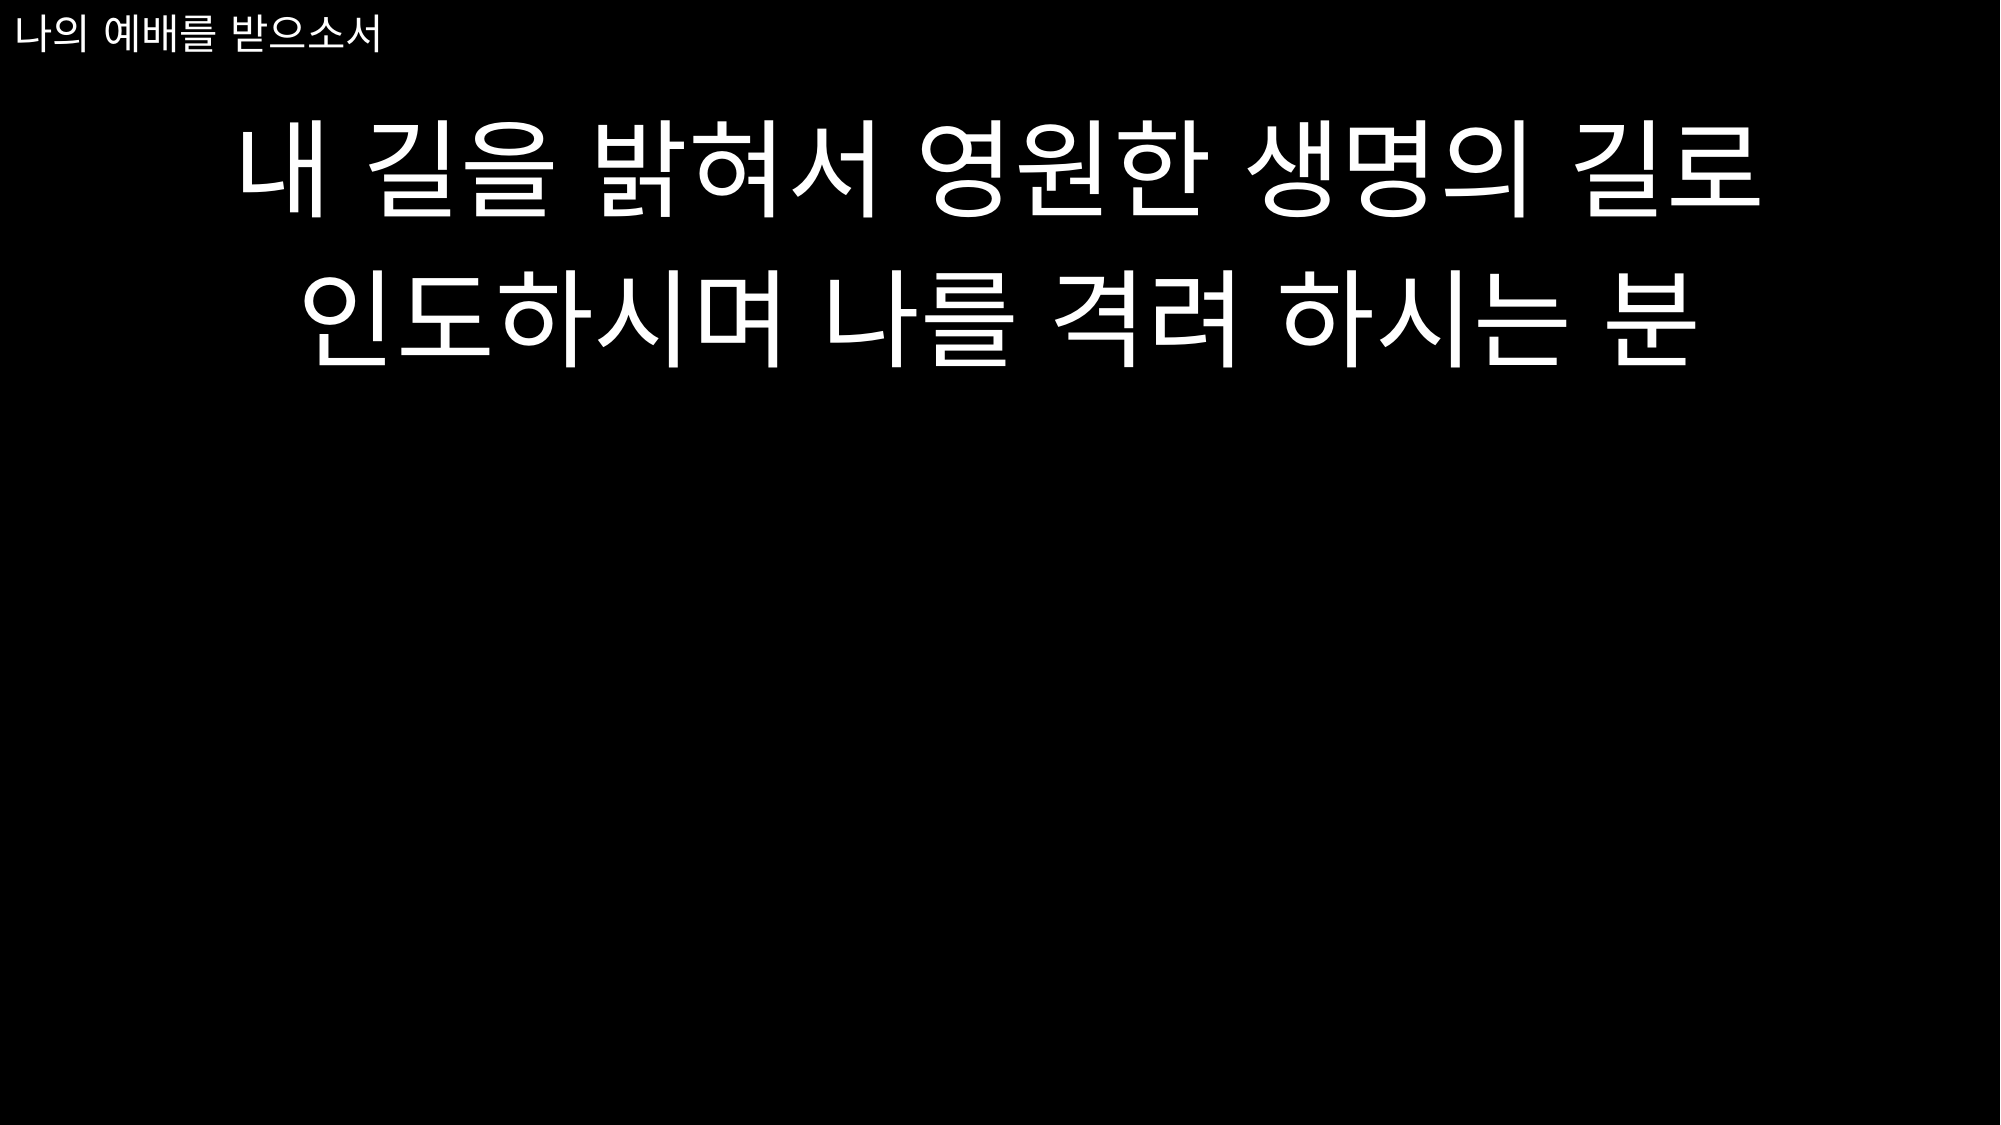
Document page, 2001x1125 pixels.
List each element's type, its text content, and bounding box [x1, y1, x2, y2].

subtitle 내 길을 밝혀서 영원한 생명의 길로 인도하시며 나를 격려 하시는 분 [0, 3, 2000, 781]
